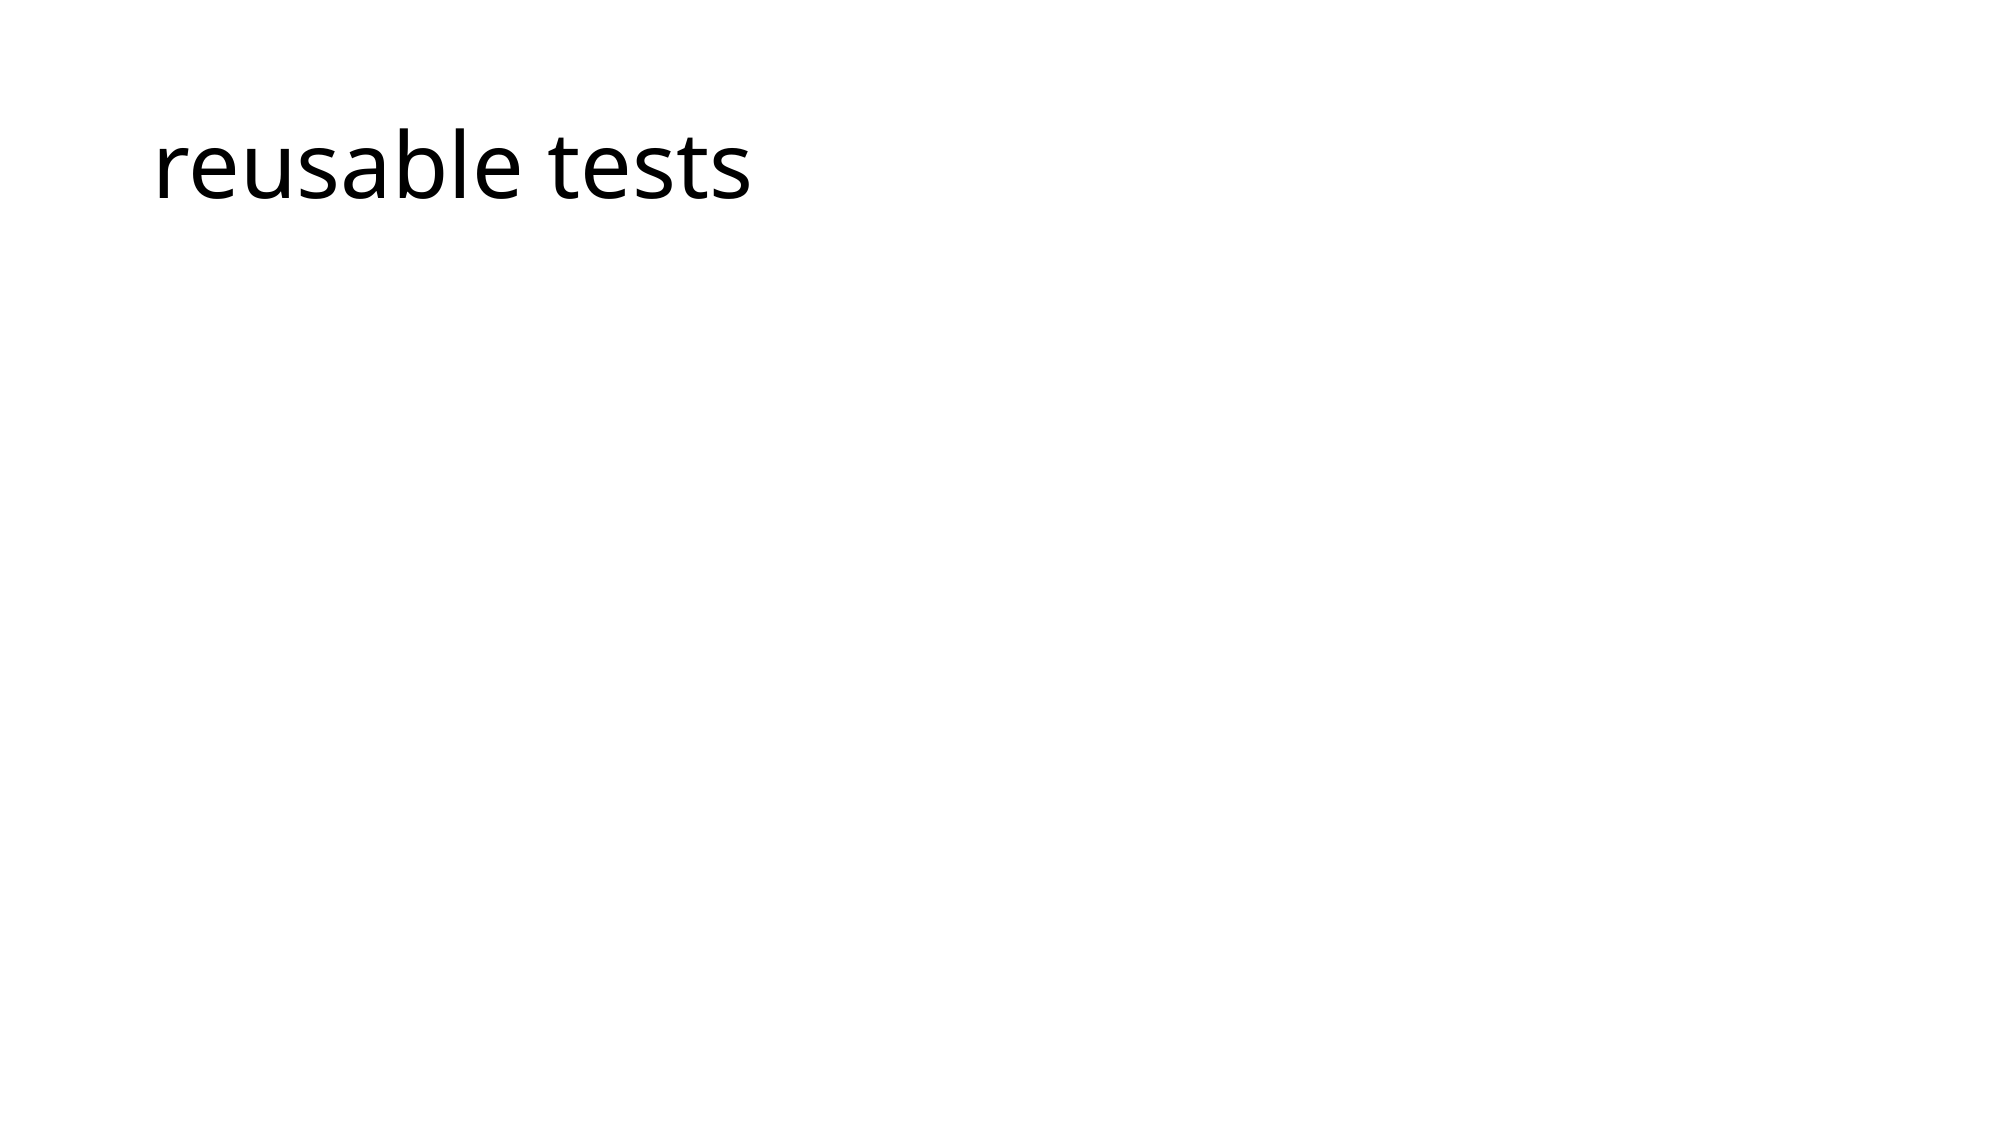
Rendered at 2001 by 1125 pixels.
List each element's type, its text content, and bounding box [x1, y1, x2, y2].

title reusable tests [137, 59, 1863, 278]
